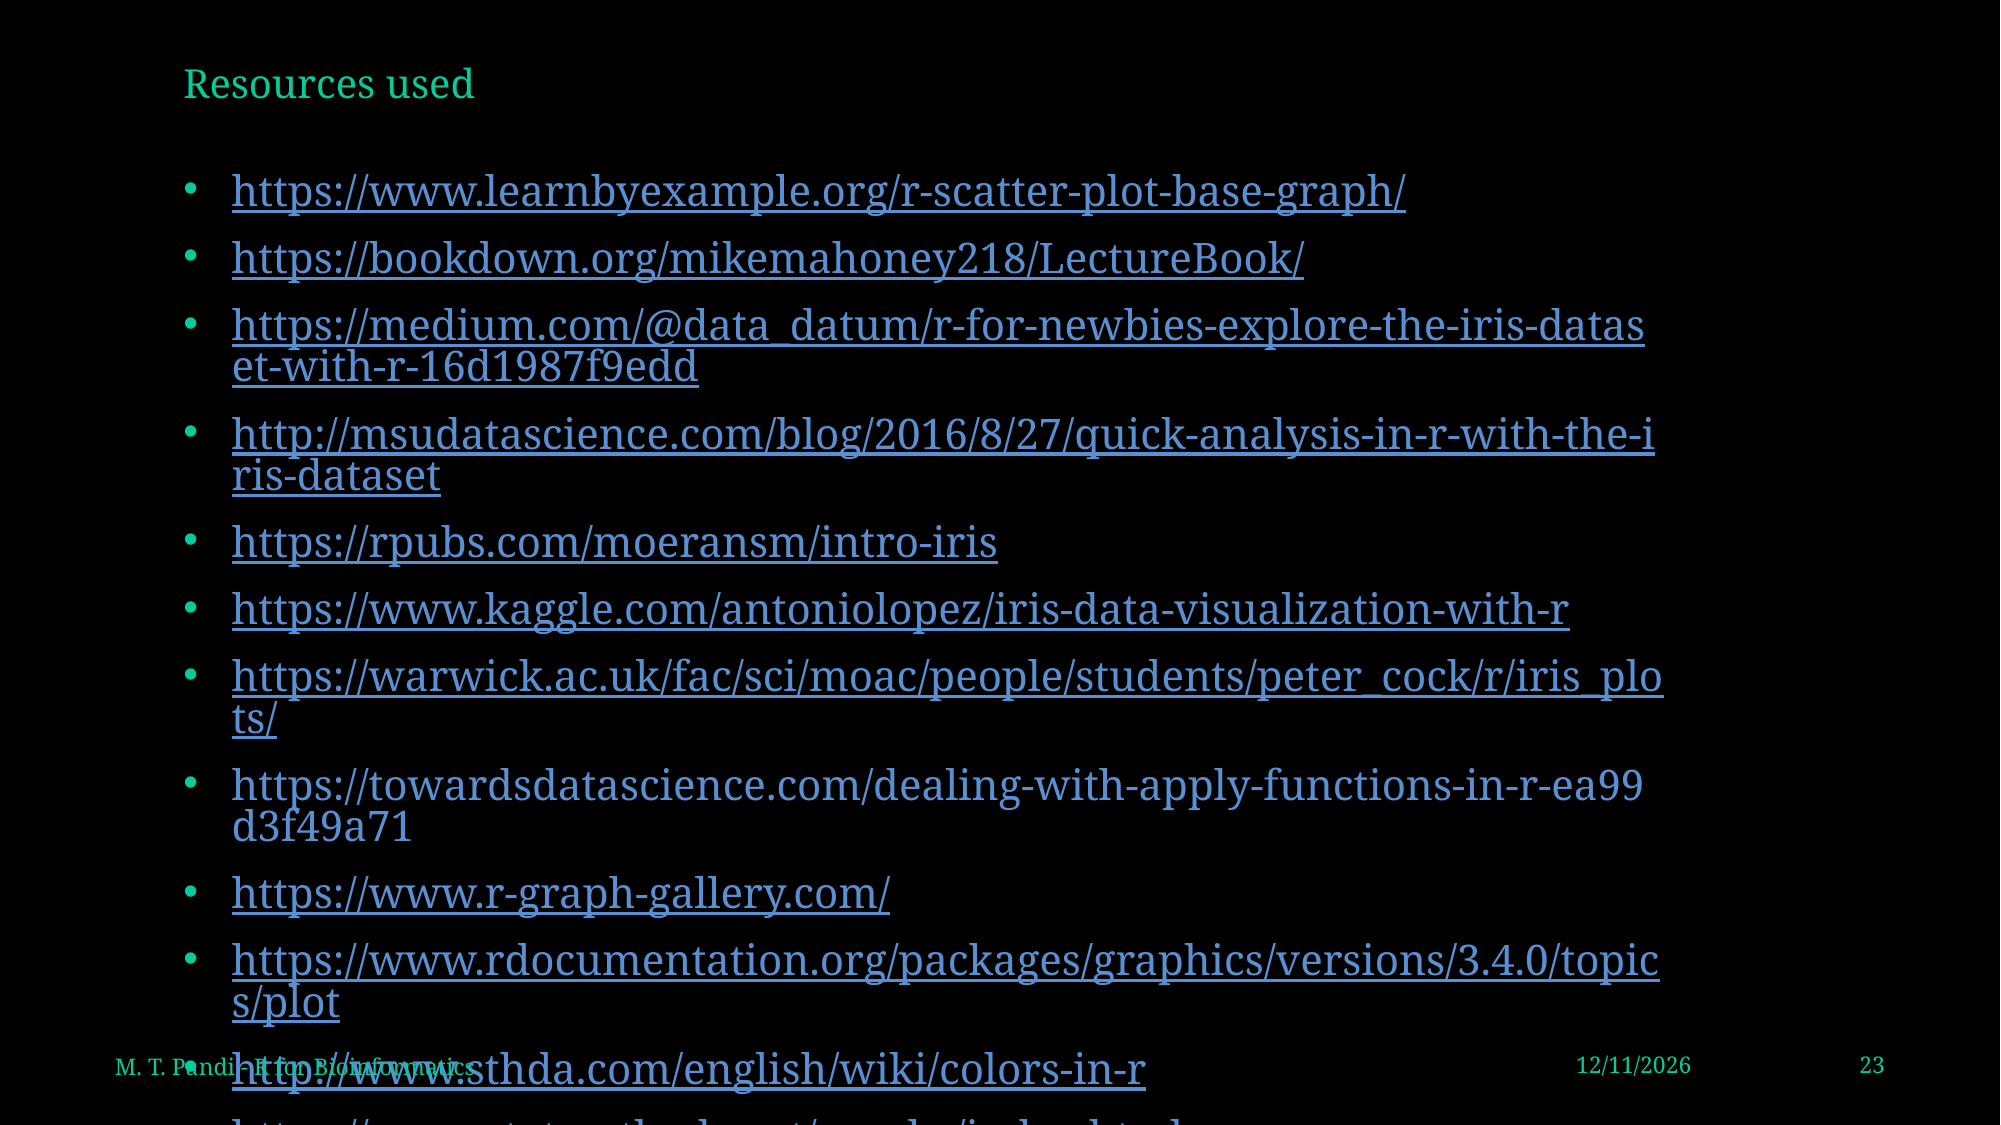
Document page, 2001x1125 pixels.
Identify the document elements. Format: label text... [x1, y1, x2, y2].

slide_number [1545, 1047, 1707, 1085]
slide_number 23 [1764, 1047, 1900, 1085]
list https://www.learnbyexample.org/r-scatter-plot-base-graph/ https://bookdown.org/mikemahoney218/LectureBook/ https://medium.com/@data_datum/r-for-newbies-explore-the-iris-dataset-with-r-16d1987f9edd http://msudatascience.com/blog/2016/8/27/quick-analysis-in-r-with-the-iris-dataset https://rpubs.com/moeransm/intro-iris https://www.kaggle.com/antoniolopez/iris-data-visualization-with-r https://warwick.ac.uk/fac/sci/moac/people/students/peter_cock/r/iris_plots/ https://towardsdatascience.com/dealing-with-apply-functions-in-r-ea99d3f49a71 https://www.r-graph-gallery.com/ https://www.rdocumentation.org/packages/graphics/versions/3.4.0/topics/plot http://www.sthda.com/english/wiki/colors-in-r https://www.statmethods.net/graphs/index.html https://www.statmethods.net/advgraphs/index.html [168, 157, 1680, 1048]
footer M. T. Pandi - R for Bioinformatics [99, 1047, 1101, 1085]
title Resources used [168, 51, 1387, 116]
